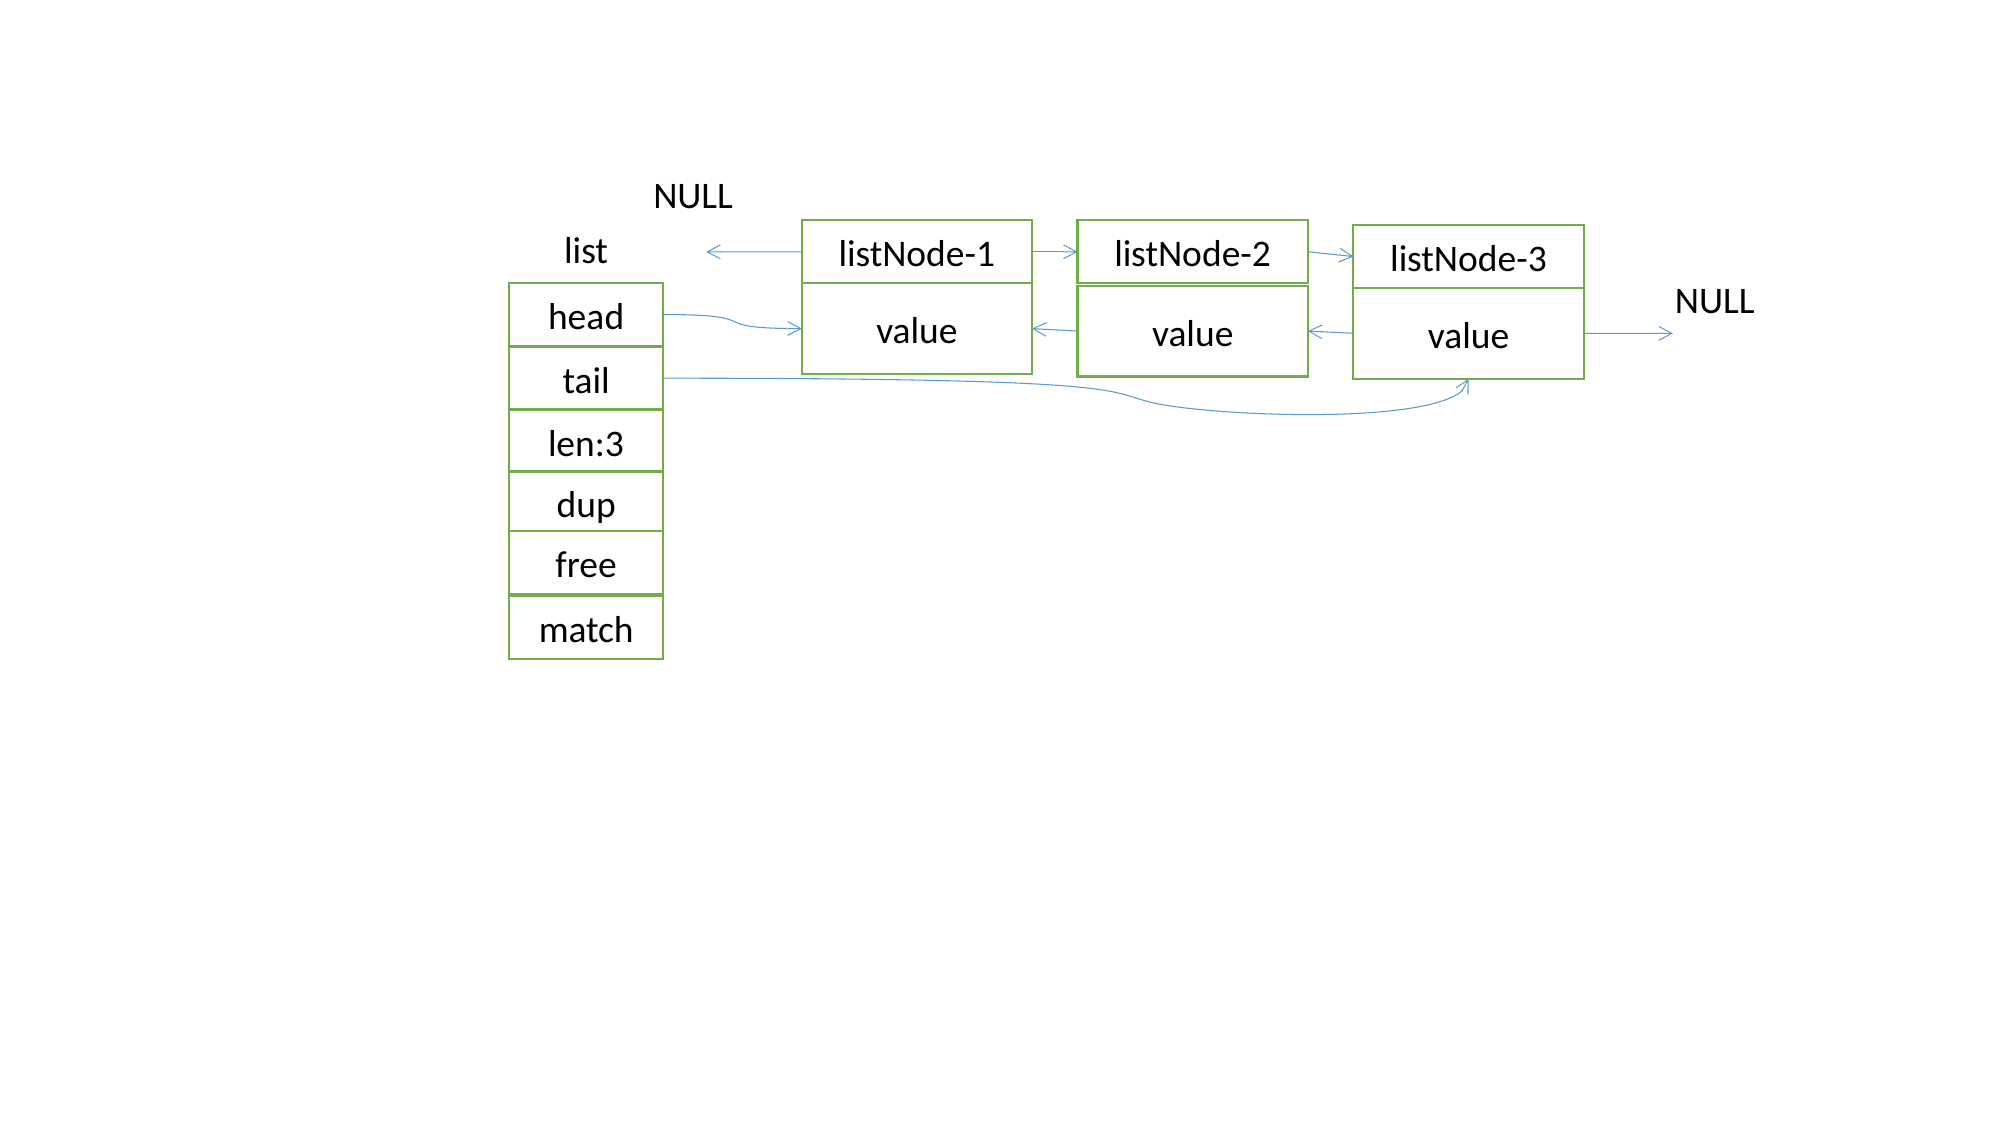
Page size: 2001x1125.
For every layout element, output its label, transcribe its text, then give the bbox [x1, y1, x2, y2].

text_box match [508, 595, 664, 660]
text_box value [801, 282, 1033, 375]
text_box len:3 [508, 409, 664, 470]
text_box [663, 314, 802, 329]
text_box head [508, 282, 664, 346]
text_box listNode-3 [1352, 224, 1585, 287]
text_box free [508, 530, 664, 595]
text_box listNode-2 [1076, 219, 1309, 284]
text_box NULL [638, 163, 749, 224]
text_box [1183, 225, 1235, 285]
text_box value [1076, 285, 1309, 378]
text_box listNode-1 [801, 219, 1033, 282]
text_box tail [508, 346, 664, 409]
text_box list [549, 218, 623, 278]
text_box dup [508, 470, 664, 530]
text_box NULL [1660, 268, 1770, 328]
text_box value [1352, 287, 1585, 380]
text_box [1307, 251, 1354, 257]
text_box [1032, 328, 1078, 332]
